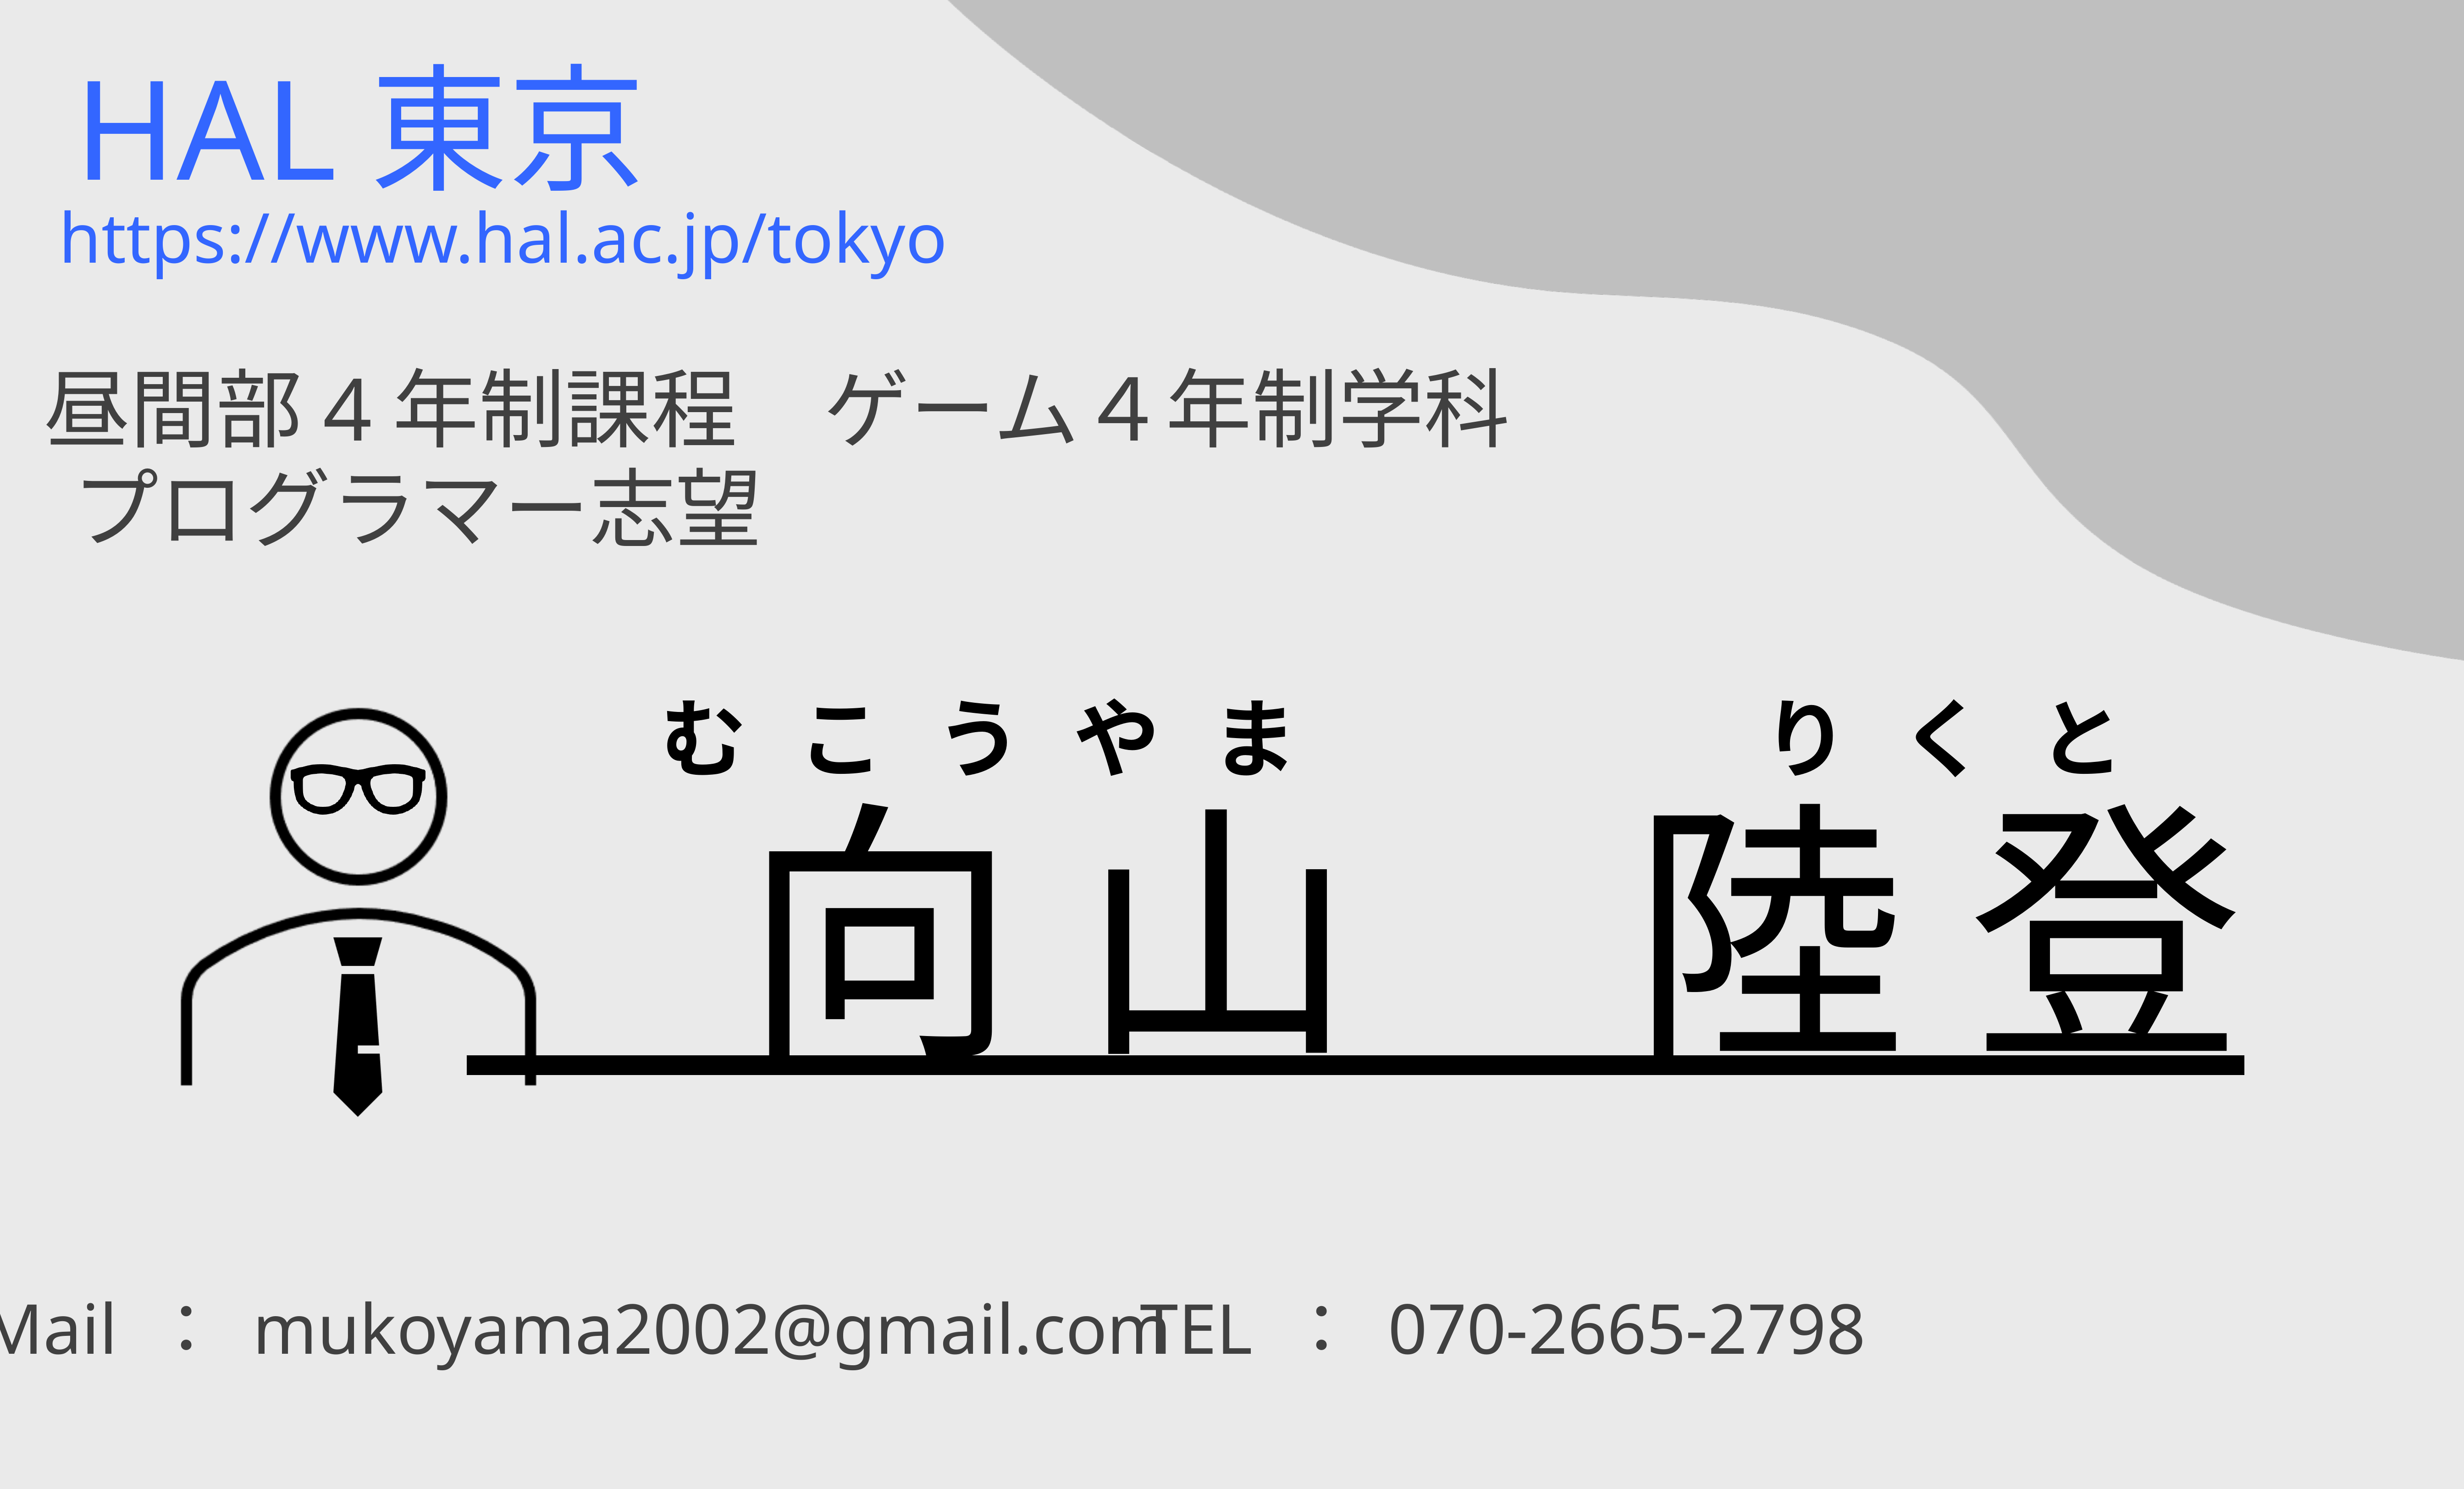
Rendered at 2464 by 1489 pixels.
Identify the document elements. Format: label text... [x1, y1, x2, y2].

text_box プログラマー志望 [66, 462, 731, 561]
text_box https://www.hal.ac.jp/tokyo [52, 190, 731, 280]
text_box 向 山 陸 登 [625, 756, 2251, 1094]
picture [93, 631, 625, 1164]
text_box 昼間部4年制課程 ゲーム４年制学科 [37, 351, 731, 462]
text_box TEL ： 070-2665-2798 [1133, 1281, 1873, 1371]
text_box [0, 0, 2464, 1489]
picture [731, 0, 2464, 1057]
text_box HAL東京 [67, 39, 653, 211]
text_box Mail ： mukoyama2002@gmail.com [0, 1281, 1133, 1371]
text_box むこうやま りくと [653, 680, 731, 791]
